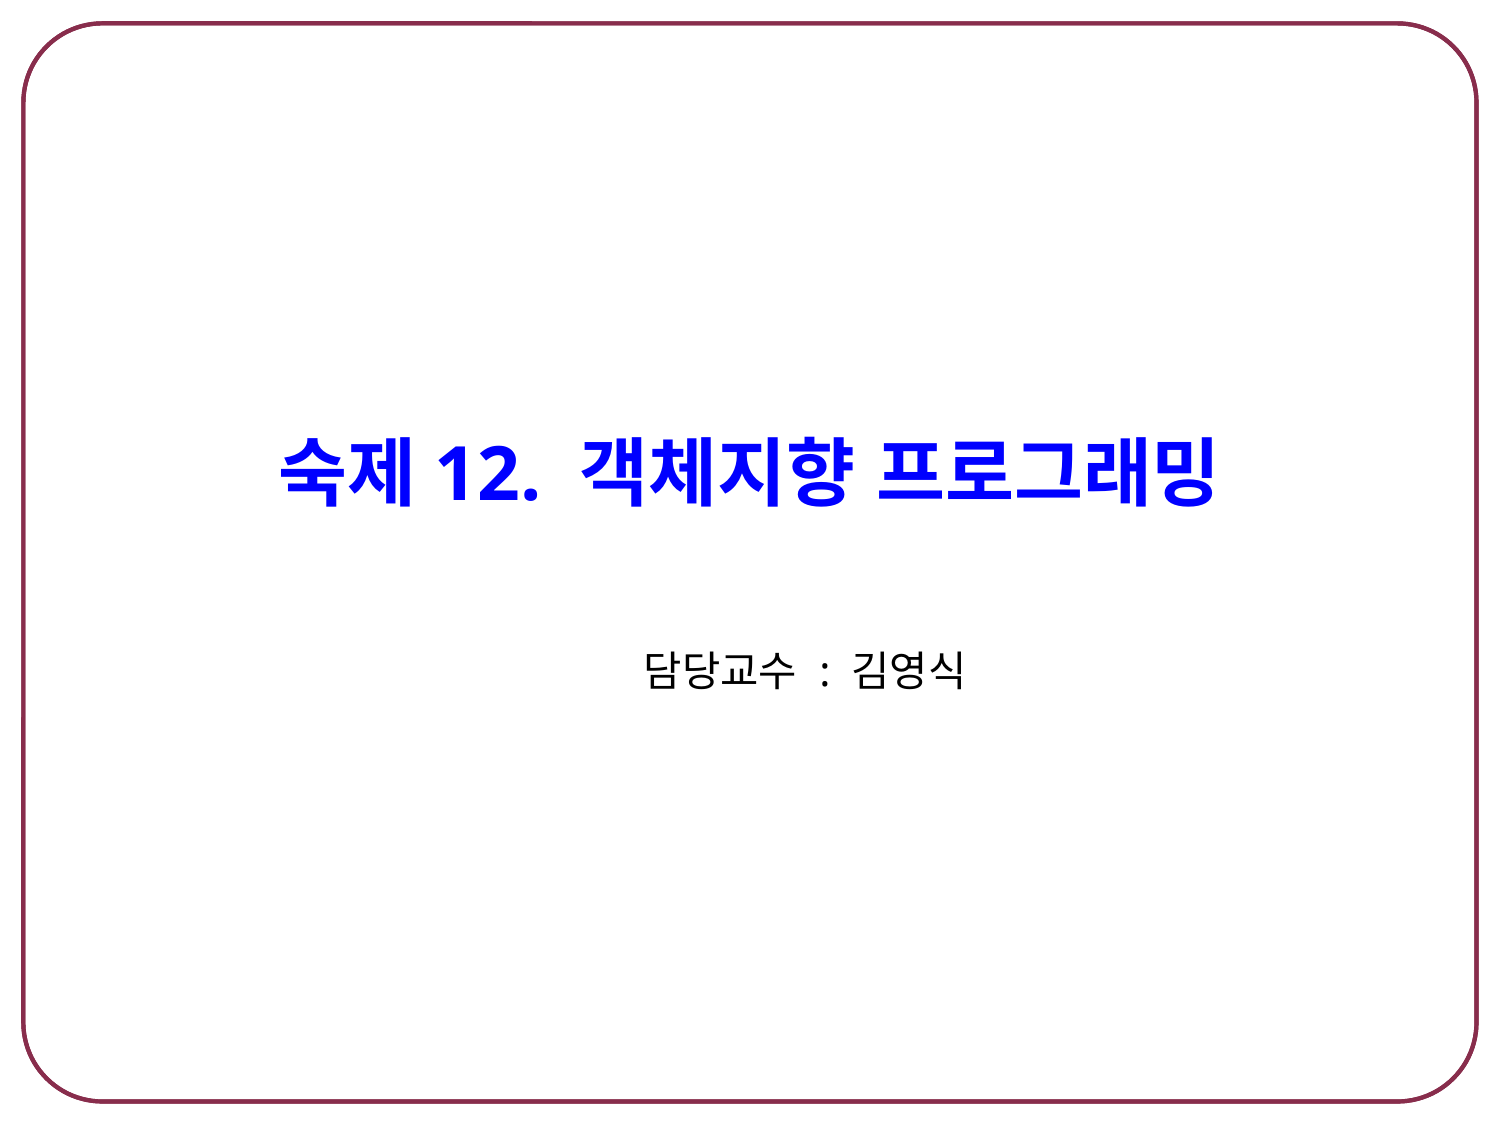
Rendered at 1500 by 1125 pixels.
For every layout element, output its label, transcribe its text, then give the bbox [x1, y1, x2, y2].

title 숙제12. 객체지향 프로그래밍 [112, 349, 1388, 591]
subtitle 담당교수 : 김영식 [76, 637, 1459, 705]
